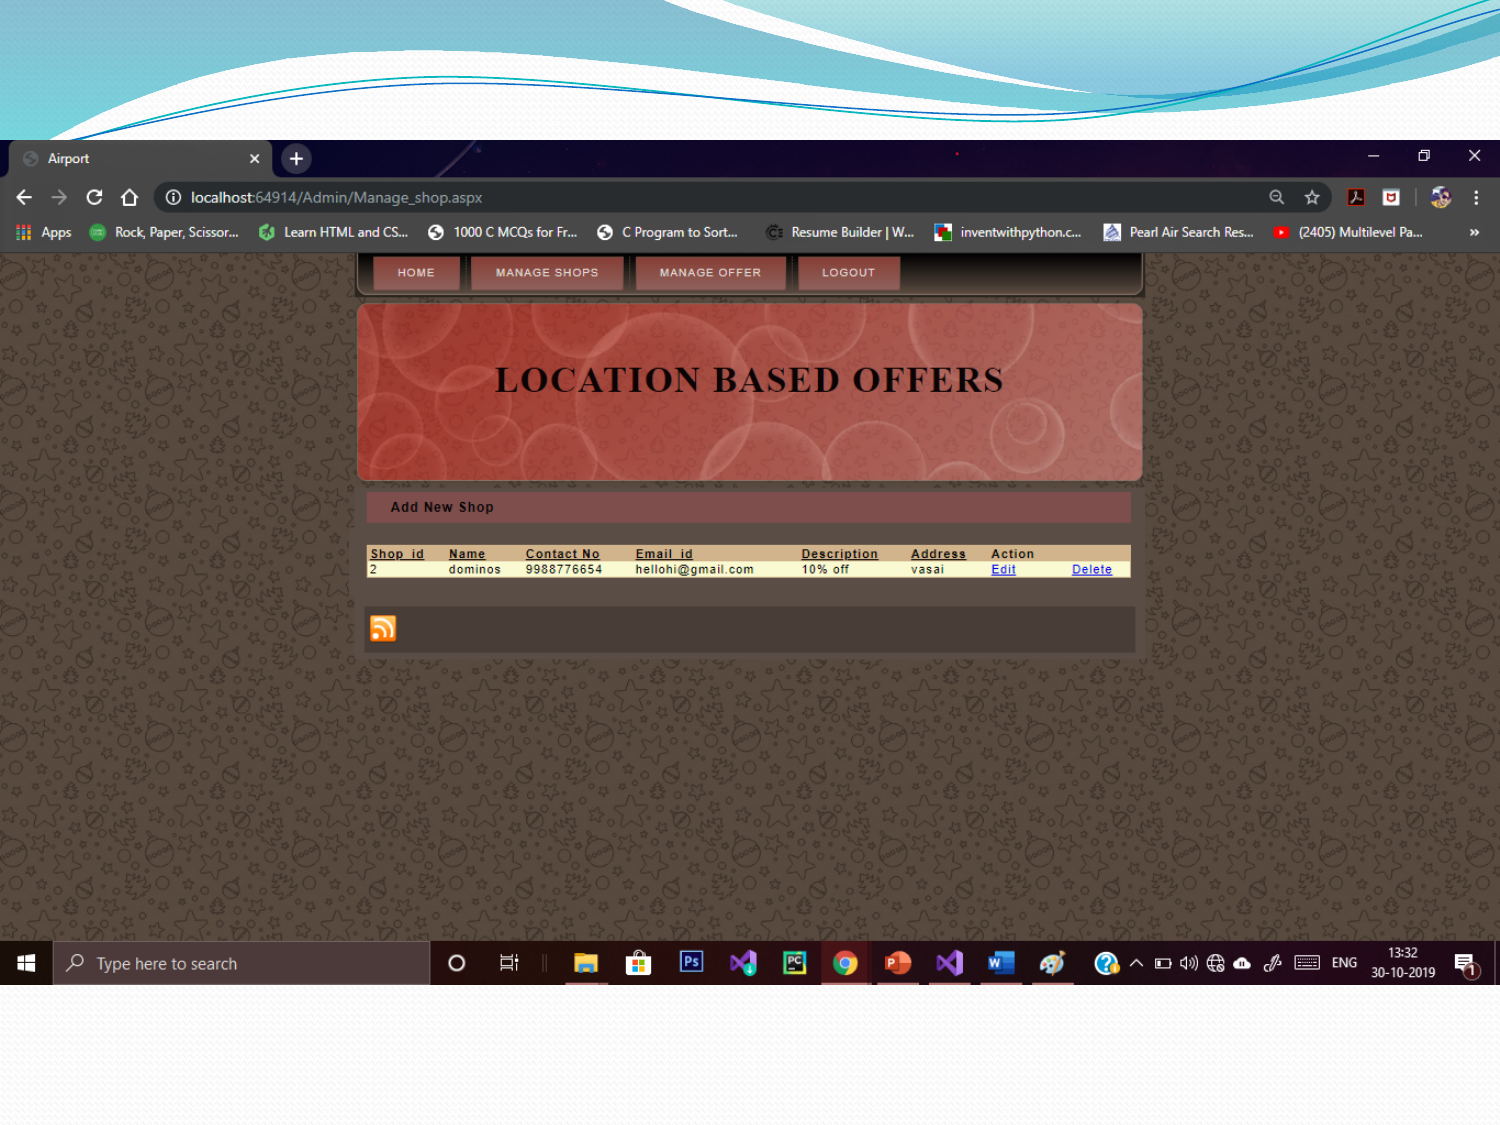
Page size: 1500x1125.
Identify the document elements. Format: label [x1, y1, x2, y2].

picture [0, 140, 1500, 985]
